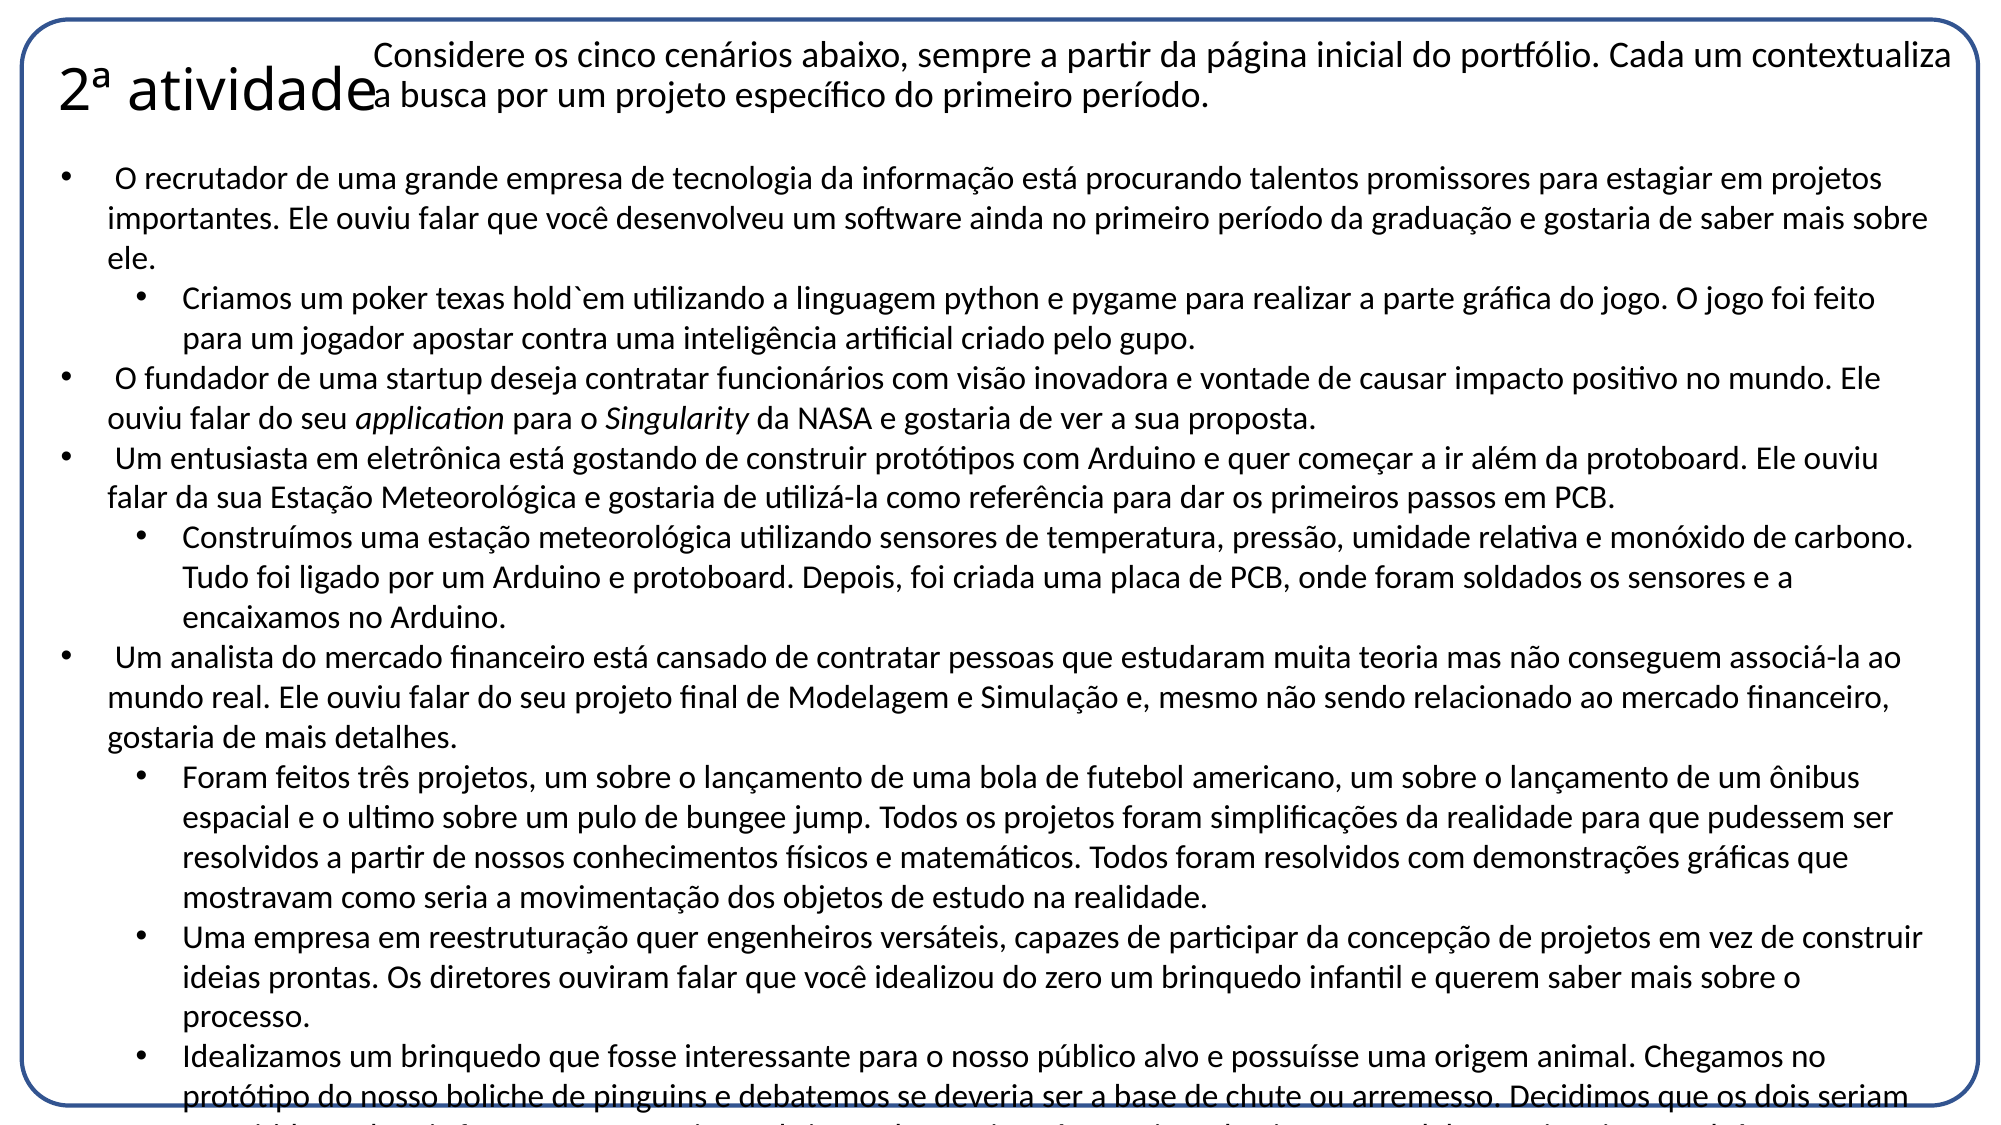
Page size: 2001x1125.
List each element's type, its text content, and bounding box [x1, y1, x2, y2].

text_box O recrutador de uma grande empresa de tecnologia da informação está procurando talentos promissores para estagiar em projetos importantes. Ele ouviu falar que você desenvolveu um software ainda no primeiro período da graduação e gostaria de saber mais sobre ele. Criamos um poker texas hold`em utilizando a linguagem python e pygame para realizar a parte gráfica do jogo. O jogo foi feito para um jogador apostar contra uma inteligência artificial criado pelo gupo. O fundador de uma startup deseja contratar funcionários com visão inovadora e vontade de causar impacto positivo no mundo. Ele ouviu falar do seu application para o Singularity da NASA e gostaria de ver a sua proposta. Um entusiasta em eletrônica está gostando de construir protótipos com Arduino e quer começar a ir além da protoboard. Ele ouviu falar da sua Estação Meteorológica e gostaria de utilizá-la como referência para dar os primeiros passos em PCB. Construímos uma estação meteorológica utilizando sensores de temperatura, pressão, umidade relativa e monóxido de carbono. Tudo foi ligado por um Arduino e protoboard. Depois, foi criada uma placa de PCB, onde foram soldados os sensores e a encaixamos no Arduino. Um analista do mercado financeiro está cansado de contratar pessoas que estudaram muita teoria mas não conseguem associá-la ao mundo real. Ele ouviu falar do seu projeto final de Modelagem e Simulação e, mesmo não sendo relacionado ao mercado financeiro, gostaria de mais detalhes. Foram feitos três projetos, um sobre o lançamento de uma bola de futebol americano, um sobre o lançamento de um ônibus espacial e o ultimo sobre um pulo de bungee jump. Todos os projetos foram simplificações da realidade para que pudessem ser resolvidos a partir de nossos conhecimentos físicos e matemáticos. Todos foram resolvidos com demonstrações gráficas que mostravam como seria a movimentação dos objetos de estudo na realidade. Uma empresa em reestruturação quer engenheiros versáteis, capazes de participar da concepção de projetos em vez de construir ideias prontas. Os diretores ouviram falar que você idealizou do zero um brinquedo infantil e querem saber mais sobre o processo. Idealizamos um brinquedo que fosse interessante para o nosso público alvo e possuísse uma origem animal. Chegamos no protótipo do nosso boliche de pinguins e debatemos se deveria ser a base de chute ou arremesso. Decidimos que os dois seriam permitidos e depois focamos em terminar o brinquedo em si. Após terminar de pintar e modelar os pinguins concluímos que deveriam haver dois times que competiriam para ver quem derrubava primeiro os pinguins da sua cor. [45, 148, 1953, 1125]
list Considere os cinco cenários abaixo, sempre a partir da página inicial do portfólio. Cada um contextualiza a busca por um projeto específico do primeiro período. [358, 27, 1975, 742]
title 2ª atividade [43, 0, 1769, 201]
